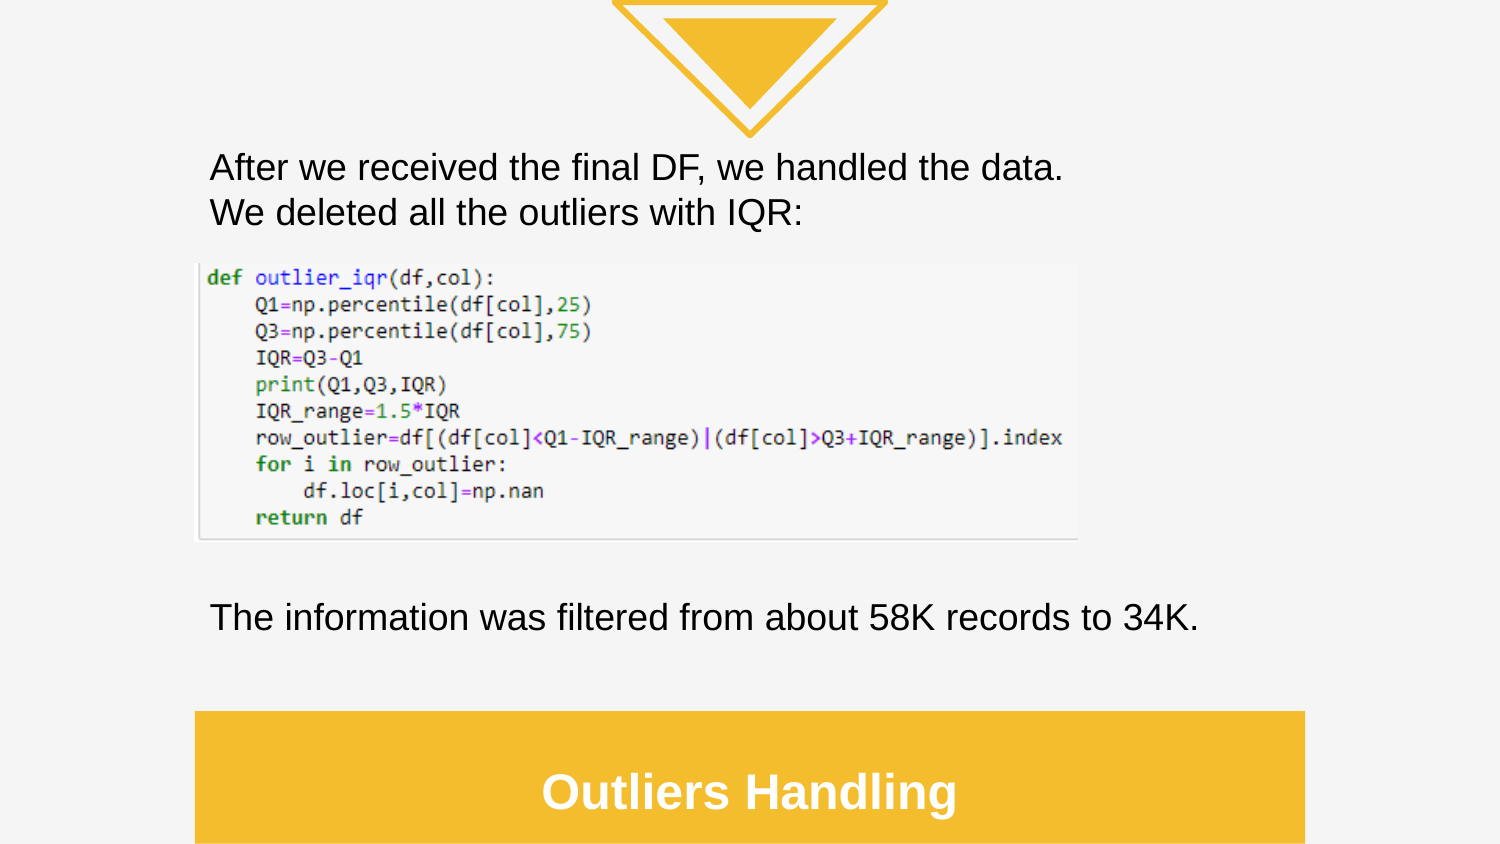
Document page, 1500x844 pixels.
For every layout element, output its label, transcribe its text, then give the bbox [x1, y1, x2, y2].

text_box [612, 0, 888, 135]
text_box [661, 16, 839, 112]
picture [194, 263, 1078, 542]
text_box Outliers Handling [478, 752, 1022, 828]
text_box [193, 709, 1307, 844]
text_box After we received the final DF, we handled the data. We deleted all the outliers with IQR: The information was filtered from about 58K records to 34K. [194, 135, 1337, 645]
